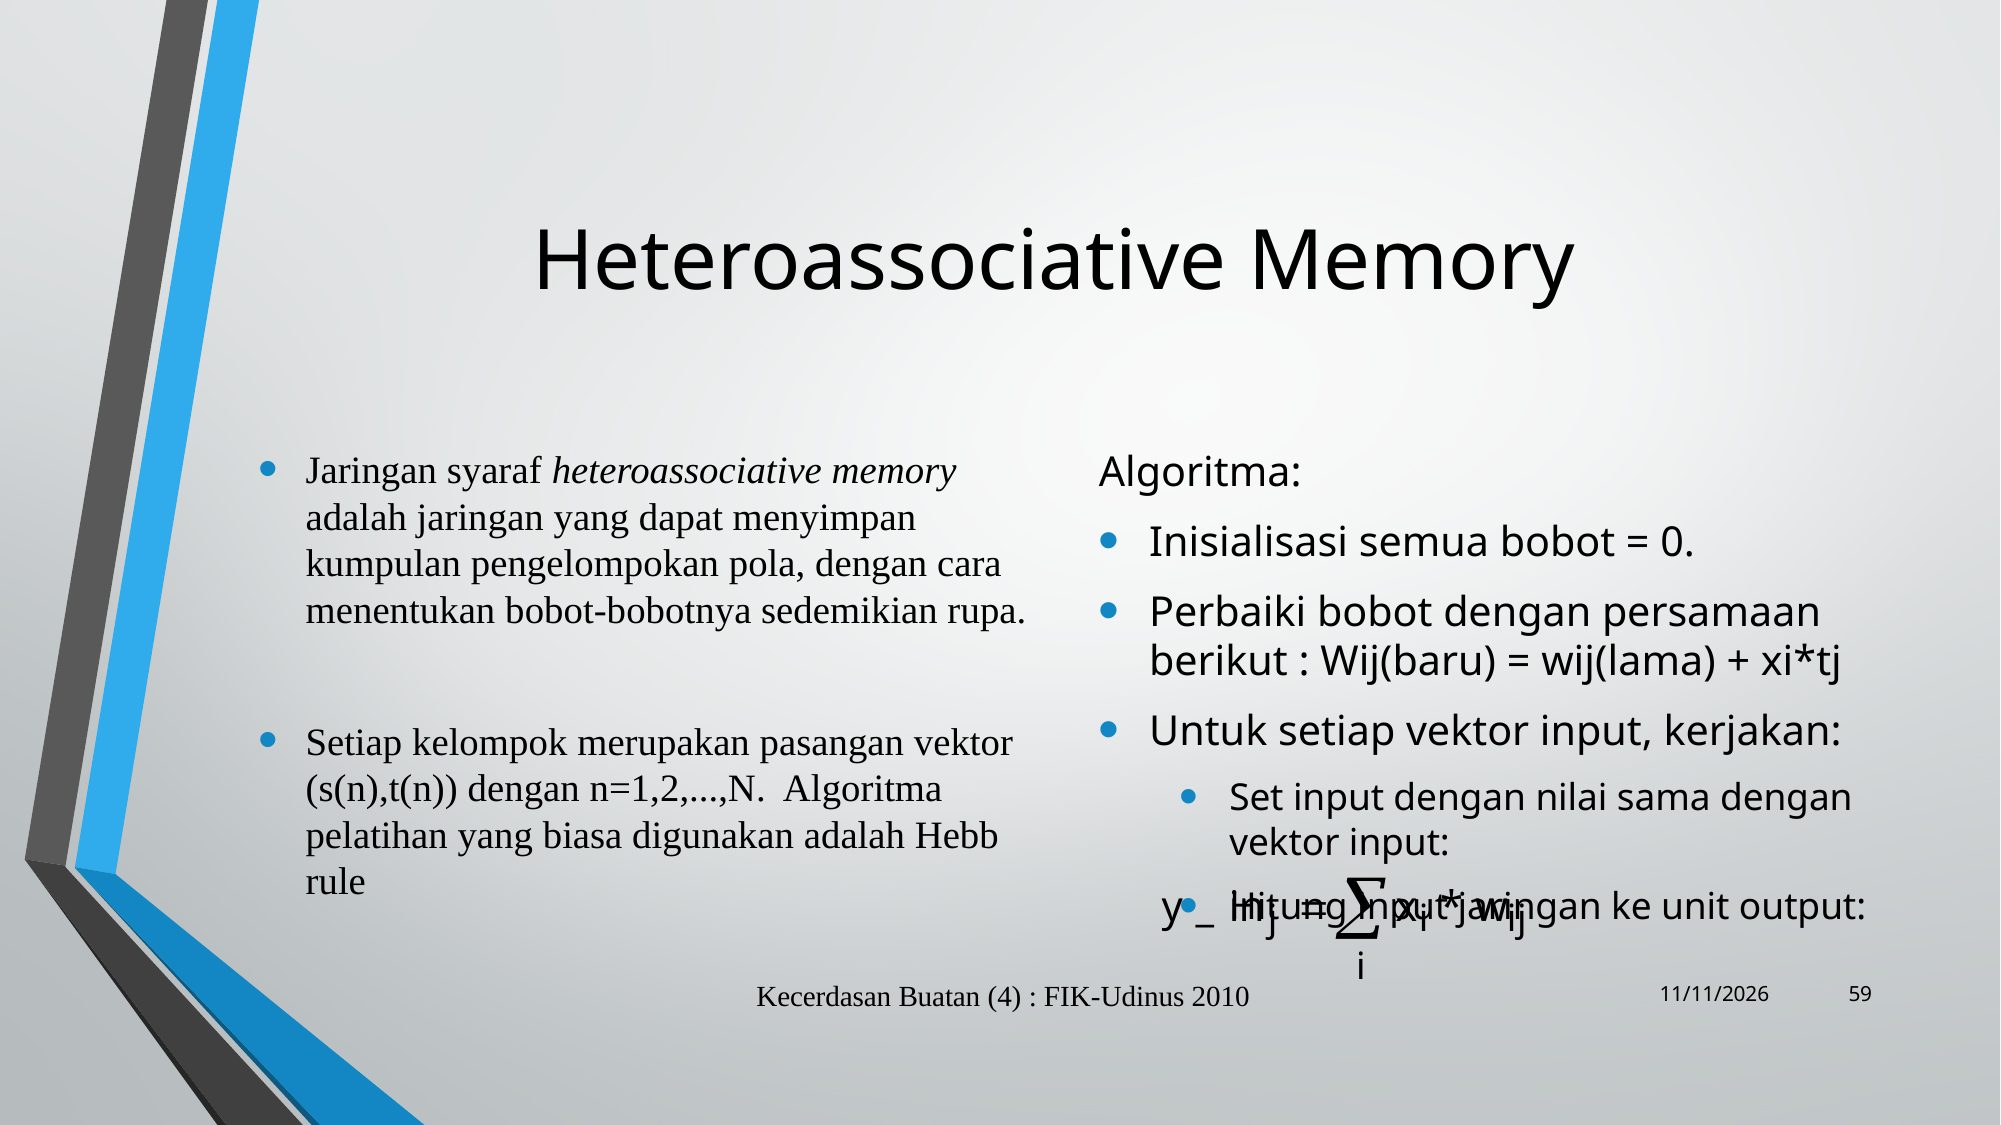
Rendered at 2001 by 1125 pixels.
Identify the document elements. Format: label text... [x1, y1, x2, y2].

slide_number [1596, 965, 1784, 1025]
footer Kecerdasan Buatan (4) : FIK-Udinus 2010 [421, 965, 1584, 1025]
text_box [1153, 869, 1544, 992]
list Jaringan syaraf heteroassociative memory adalah jaringan yang dapat menyimpan kumpulan pengelompokan pola, dengan cara menentukan bobot-bobotnya sedemikian rupa. Setiap kelompok merupakan pasangan vektor (s(n),t(n)) dengan n=1,2,...,N. Algoritma pelatihan yang biasa digunakan adalah Hebb rule [243, 437, 1047, 950]
list Algoritma: Inisialisasi semua bobot = 0. Perbaiki bobot dengan persamaan berikut : Wij(baru) = wij(lama) + xi*tj Untuk setiap vektor input, kerjakan: Set input dengan nilai sama dengan vektor input: Hitung input jaringan ke unit output: [1083, 437, 1887, 950]
slide_number 59 [1796, 965, 1887, 1025]
title Heteroassociative Memory [243, 112, 1887, 400]
